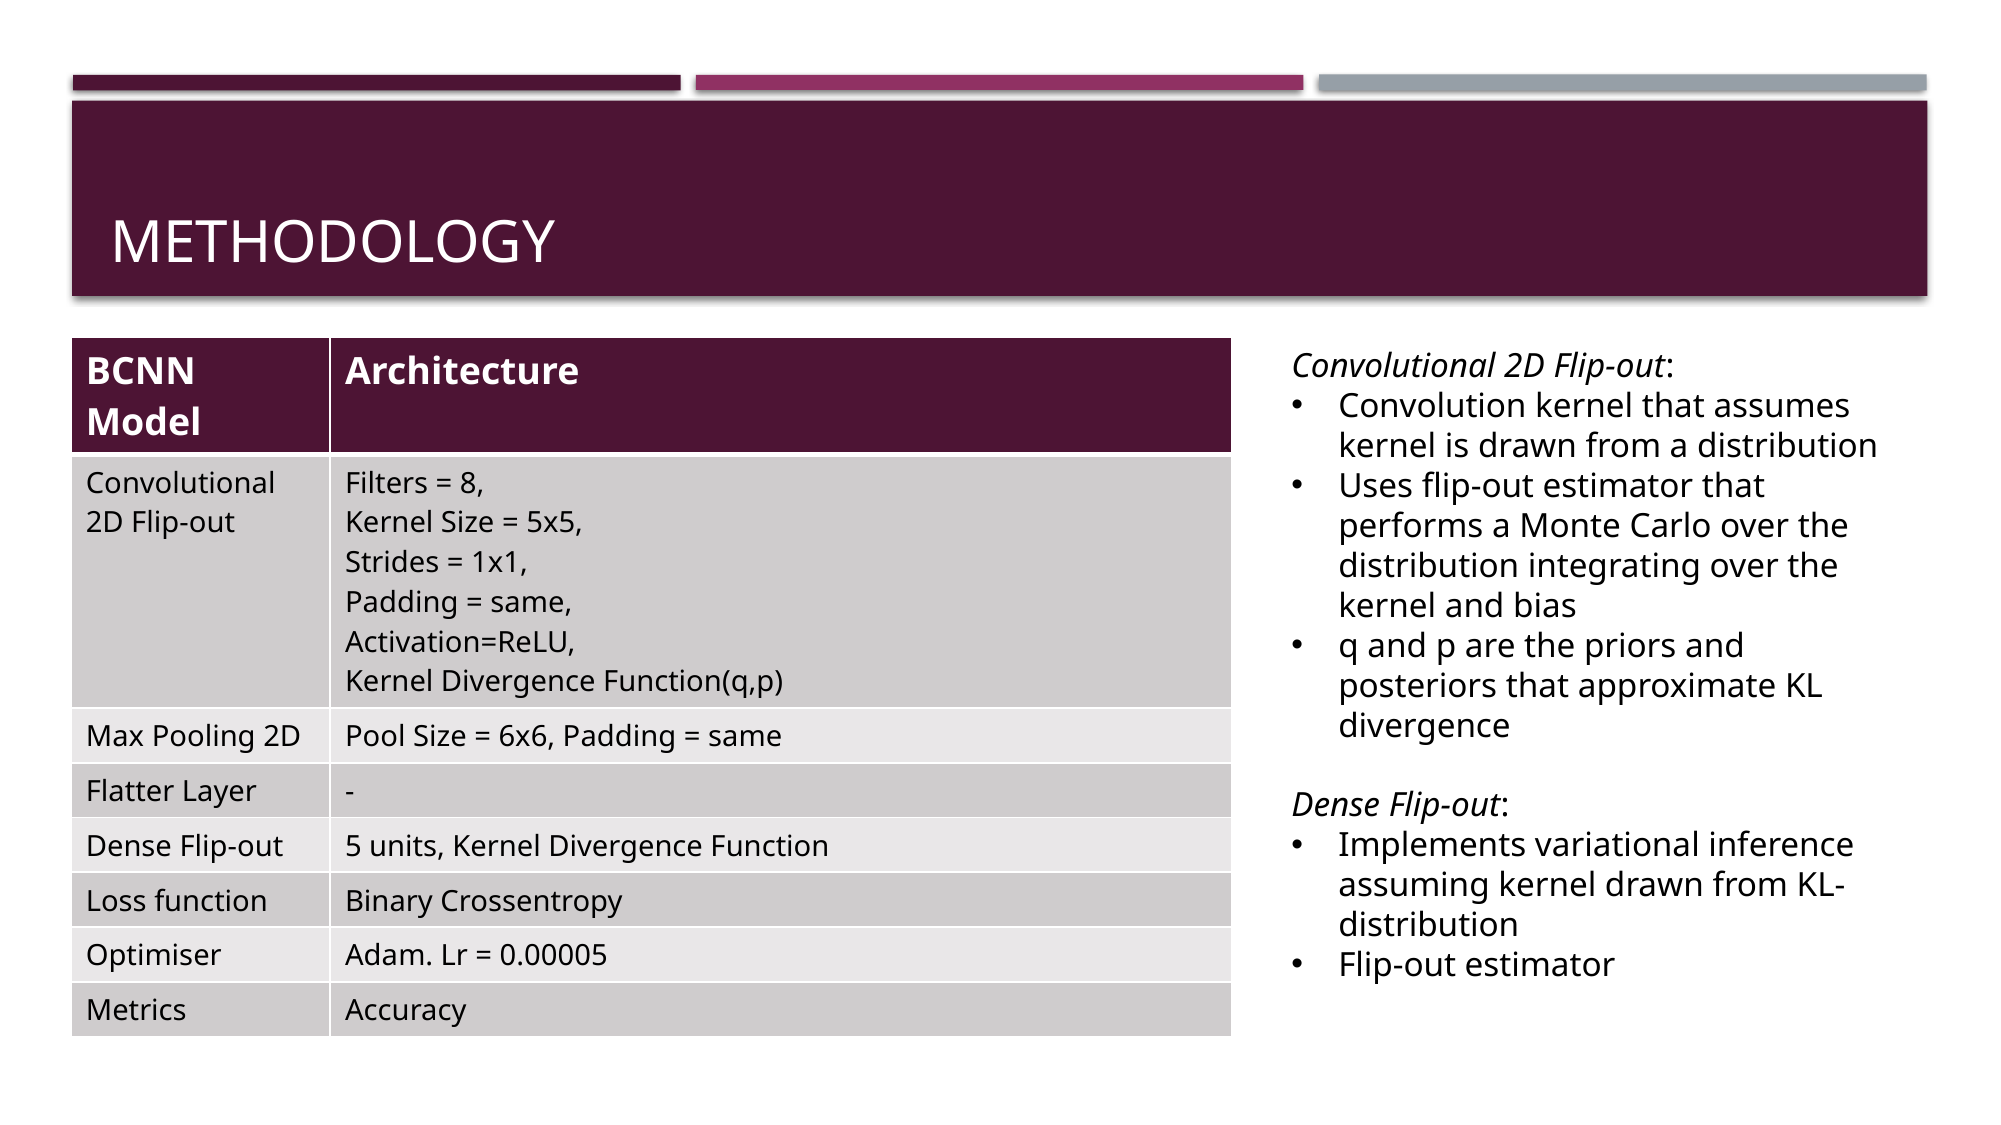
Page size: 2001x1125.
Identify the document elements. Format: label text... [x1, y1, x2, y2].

table_cell Accuracy [331, 983, 1231, 1036]
table_cell - [331, 764, 1231, 817]
table_cell Metrics [72, 983, 329, 1036]
table_cell Adam. Lr = 0.00005 [331, 928, 1231, 981]
table_cell Optimiser [72, 928, 329, 981]
table_cell Binary Crossentropy [331, 873, 1231, 926]
table_header Architecture [331, 338, 1231, 452]
table_cell Convolutional 2D Flip-out [72, 457, 329, 707]
table_header BCNN Model [72, 338, 329, 452]
title Methodology [95, 115, 1905, 282]
table_cell Pool Size = 6x6, Padding = same [331, 709, 1231, 762]
table_cell Filters = 8, Kernel Size = 5x5, Strides = 1x1, Padding = same, Activation=ReLU, Kernel Divergence Function(q,p) [331, 457, 1231, 707]
table_cell 5 units, Kernel Divergence Function [331, 818, 1231, 871]
table_cell Max Pooling 2D [72, 709, 329, 762]
table_cell Flatter Layer [72, 764, 329, 817]
table_cell Dense Flip-out [72, 818, 329, 871]
text_box Convolutional 2D Flip-out: Convolution kernel that assumes kernel is drawn from a distribution Uses flip-out estimator that performs a Monte Carlo over the distribution integrating over the kernel and bias q and p are the priors and posteriors that approximate KL divergence Dense Flip-out: Implements variational inference assuming kernel drawn from KL-distribution Flip-out estimator [1276, 337, 1918, 991]
table_cell Loss function [72, 873, 329, 926]
